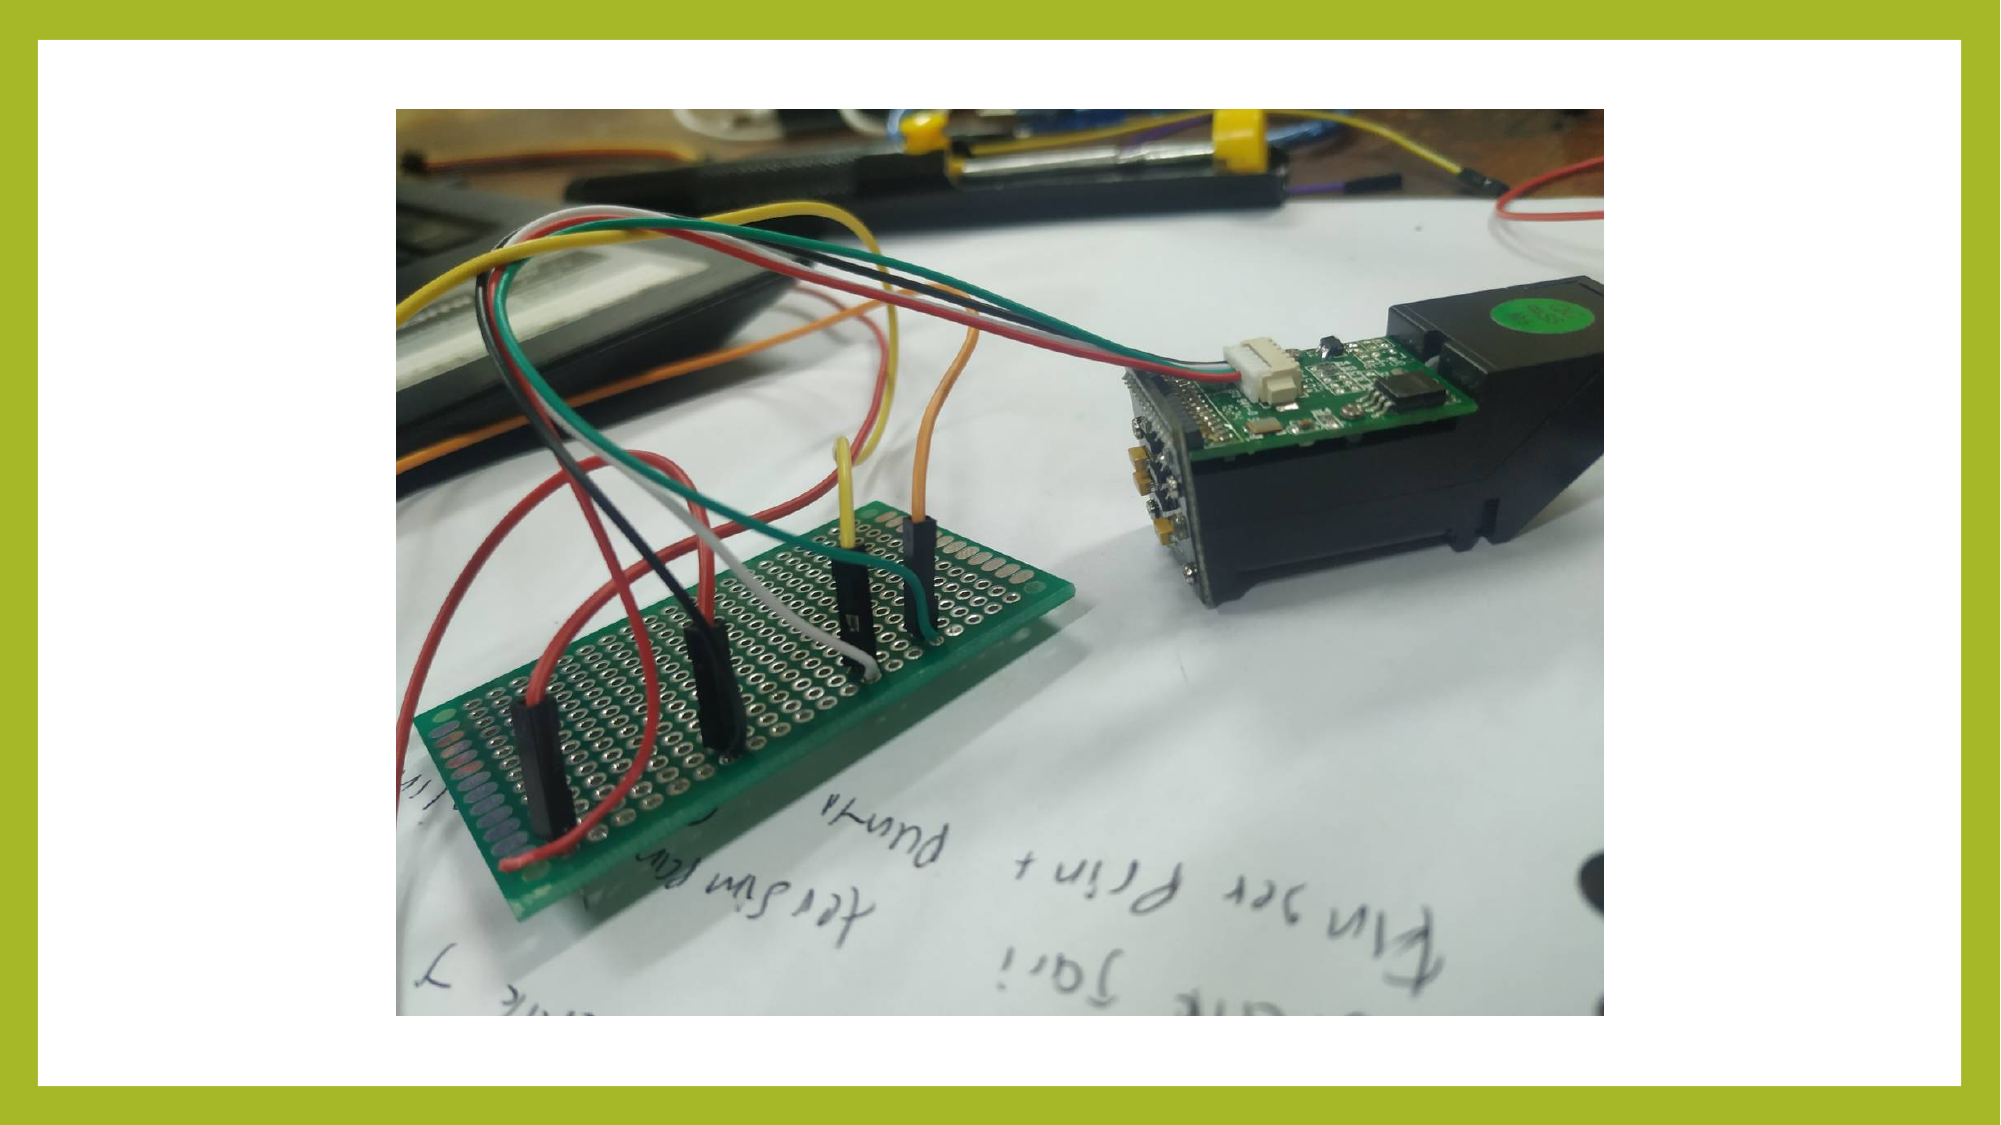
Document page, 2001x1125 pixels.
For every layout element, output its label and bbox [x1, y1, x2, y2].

picture [395, 109, 1605, 1016]
